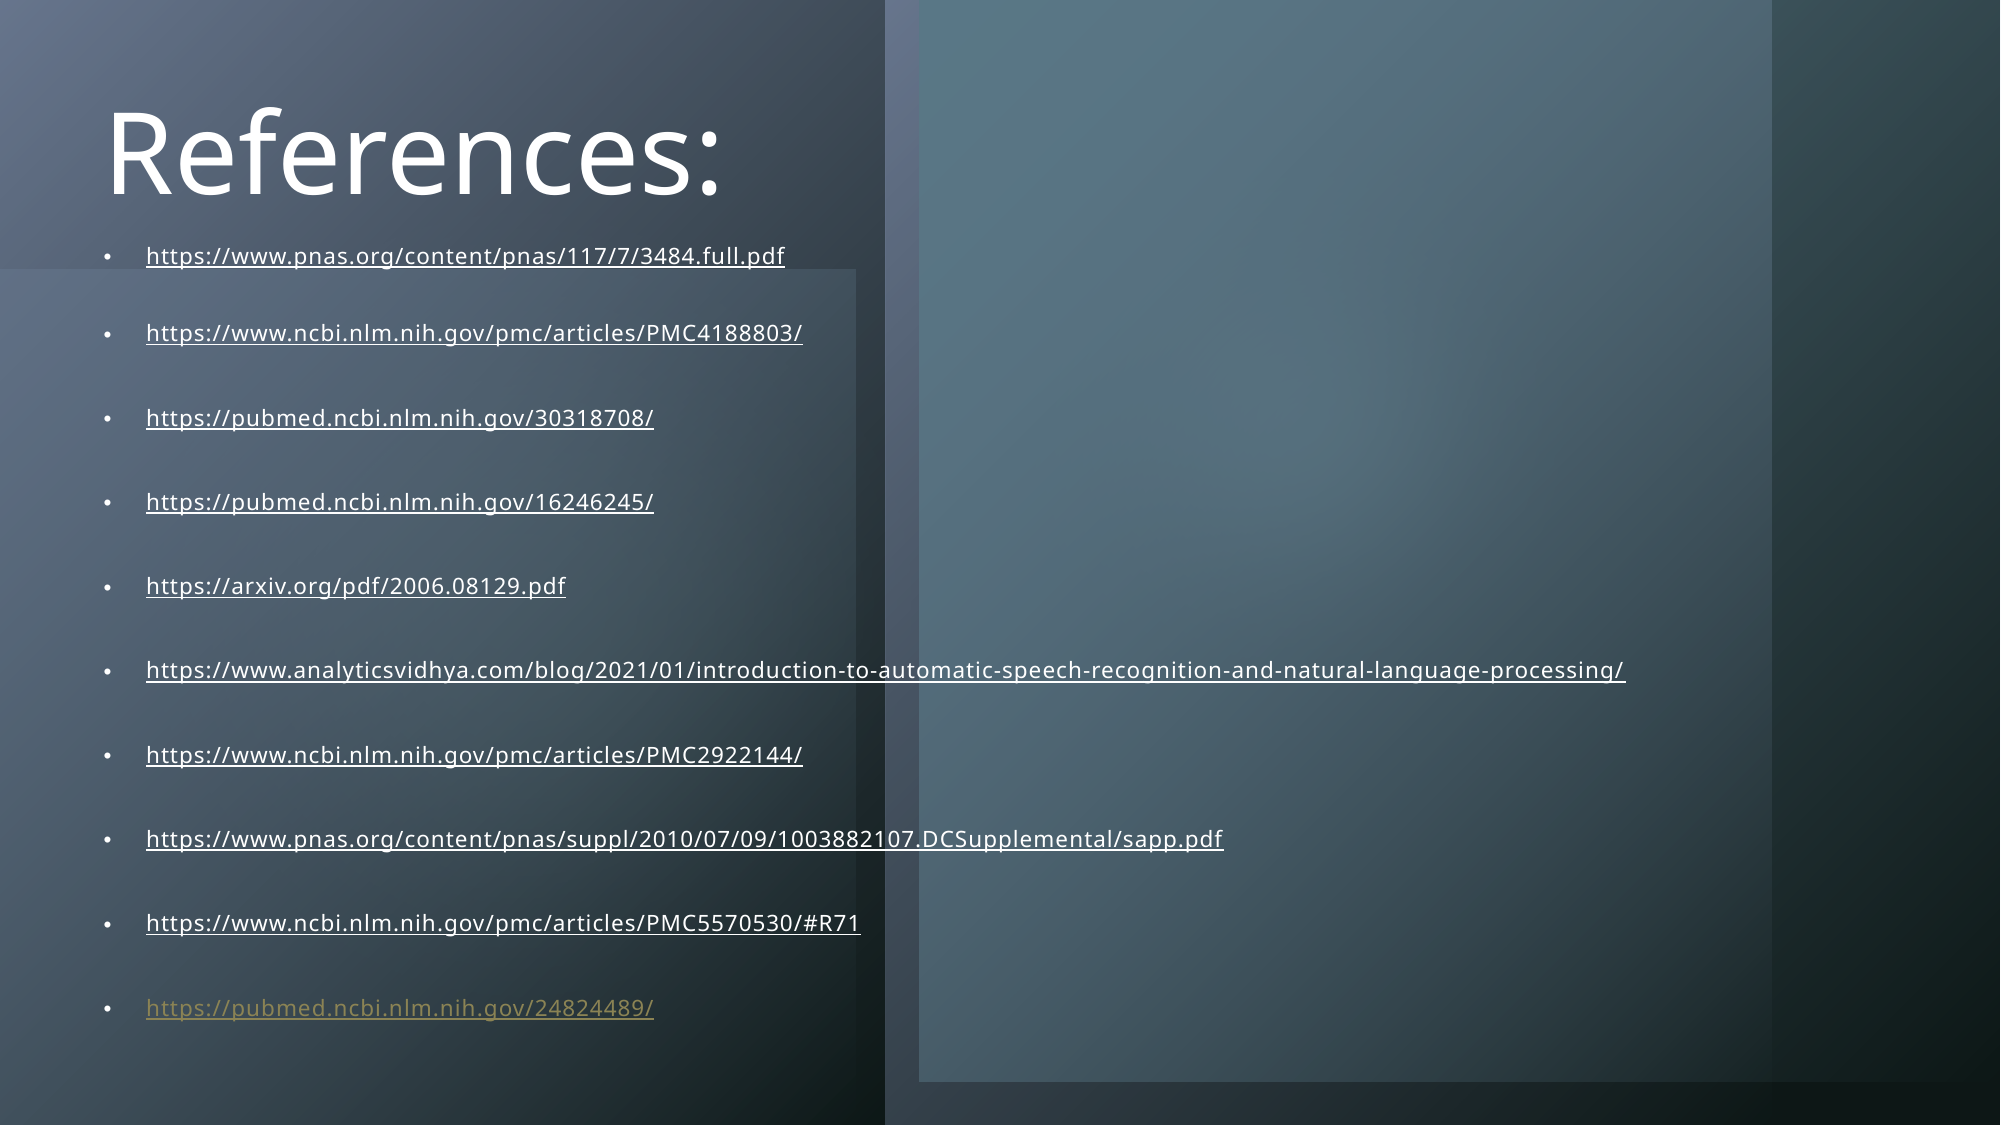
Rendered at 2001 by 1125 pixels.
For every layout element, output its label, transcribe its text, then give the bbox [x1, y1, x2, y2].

title References: [88, 88, 1910, 226]
list https://www.pnas.org/content/pnas/117/7/3484.full.pdf https://www.ncbi.nlm.nih.gov/pmc/articles/PMC4188803/ https://pubmed.ncbi.nlm.nih.gov/30318708/ https://pubmed.ncbi.nlm.nih.gov/16246245/ https://arxiv.org/pdf/2006.08129.pdf https://www.analyticsvidhya.com/blog/2021/01/introduction-to-automatic-speech-recognition-and-natural-language-processing/ https://www.ncbi.nlm.nih.gov/pmc/articles/PMC2922144/ https://www.pnas.org/content/pnas/suppl/2010/07/09/1003882107.DCSupplemental/sapp.pdf https://www.ncbi.nlm.nih.gov/pmc/articles/PMC5570530/#R71 https://pubmed.ncbi.nlm.nih.gov/24824489/ [88, 226, 1910, 1035]
